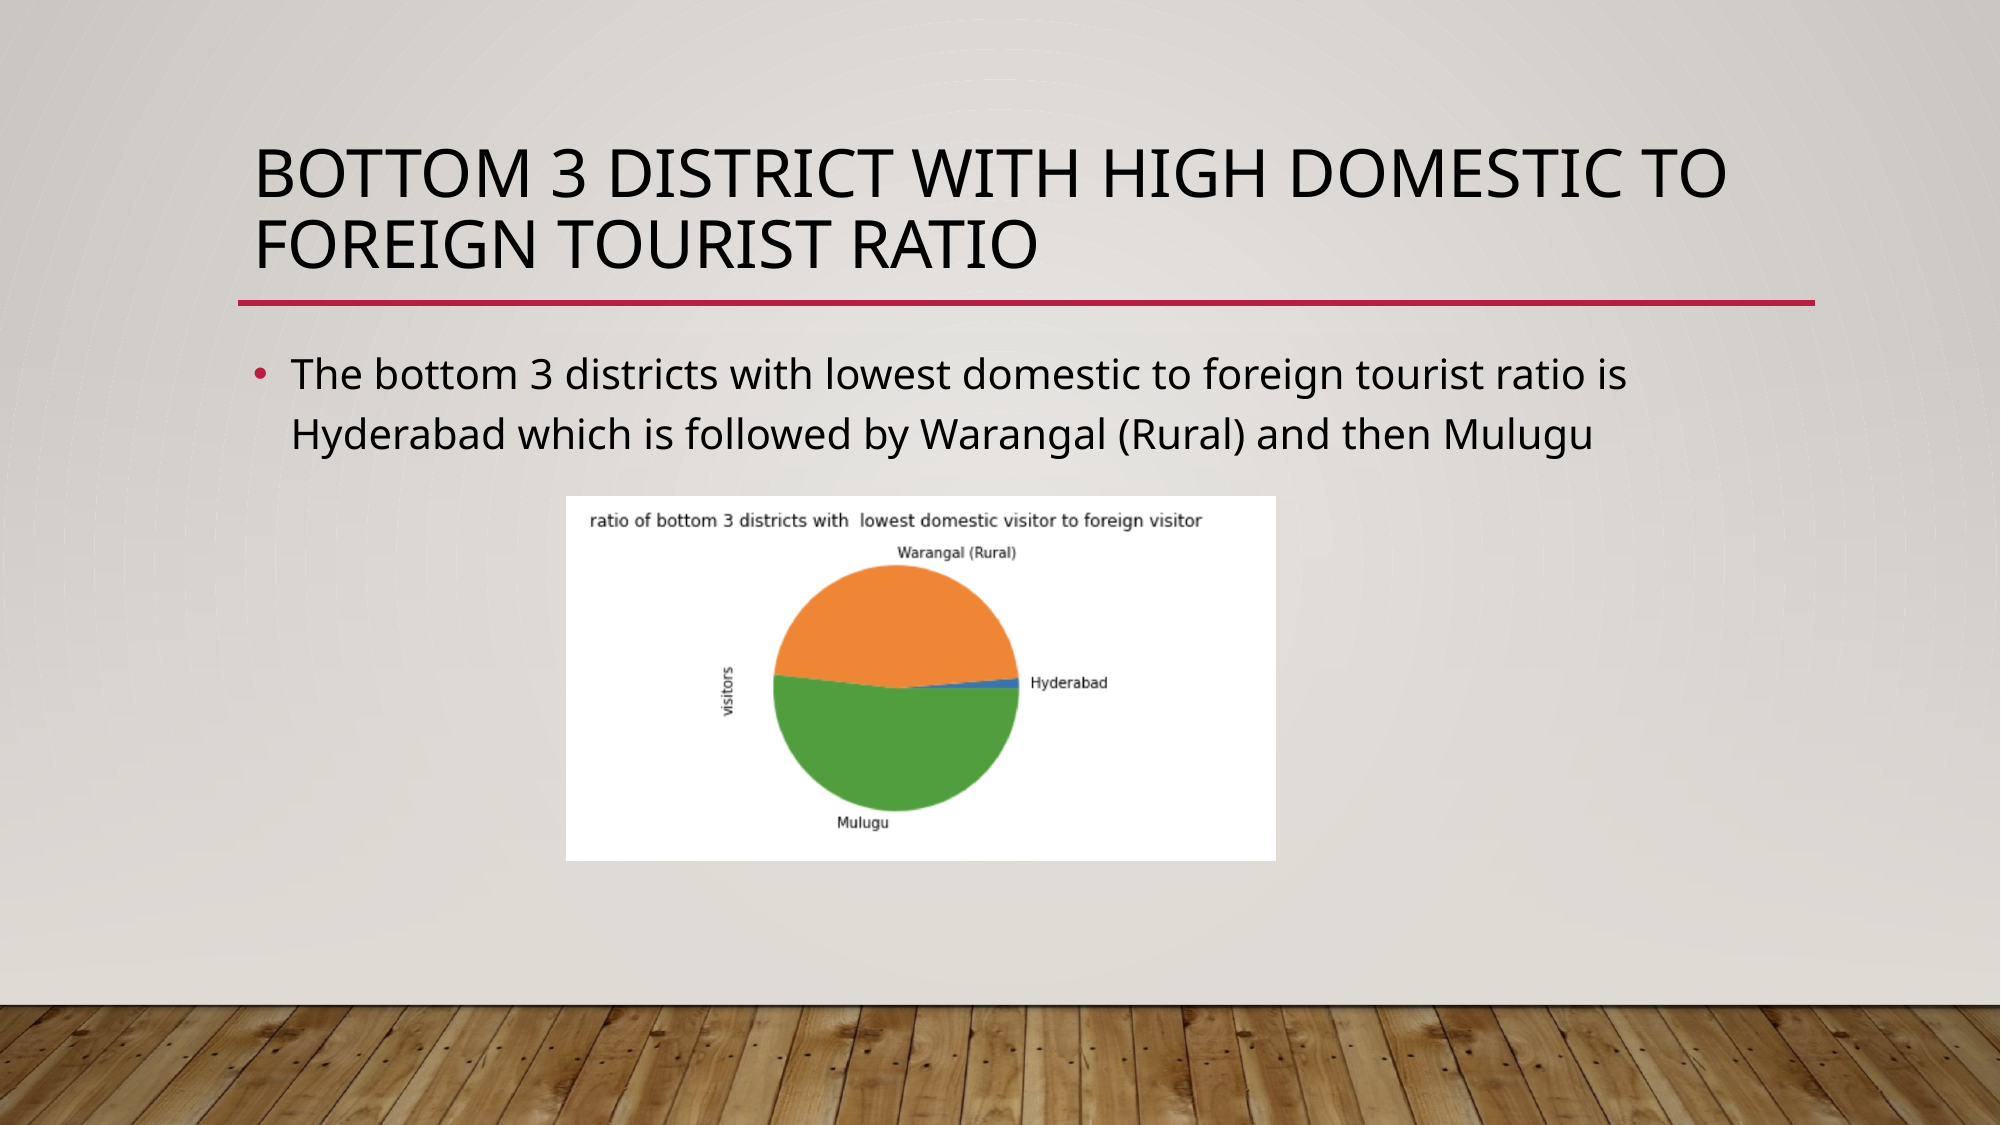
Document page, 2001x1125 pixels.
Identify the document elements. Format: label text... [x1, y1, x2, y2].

picture [566, 496, 1276, 862]
picture [0, 1005, 2000, 1125]
title Bottom 3 district with high domestic to foreign tourist ratio [238, 131, 1814, 305]
list The bottom 3 districts with lowest domestic to foreign tourist ratio is Hyderabad which is followed by Warangal (Rural) and then Mulugu [238, 330, 1814, 897]
